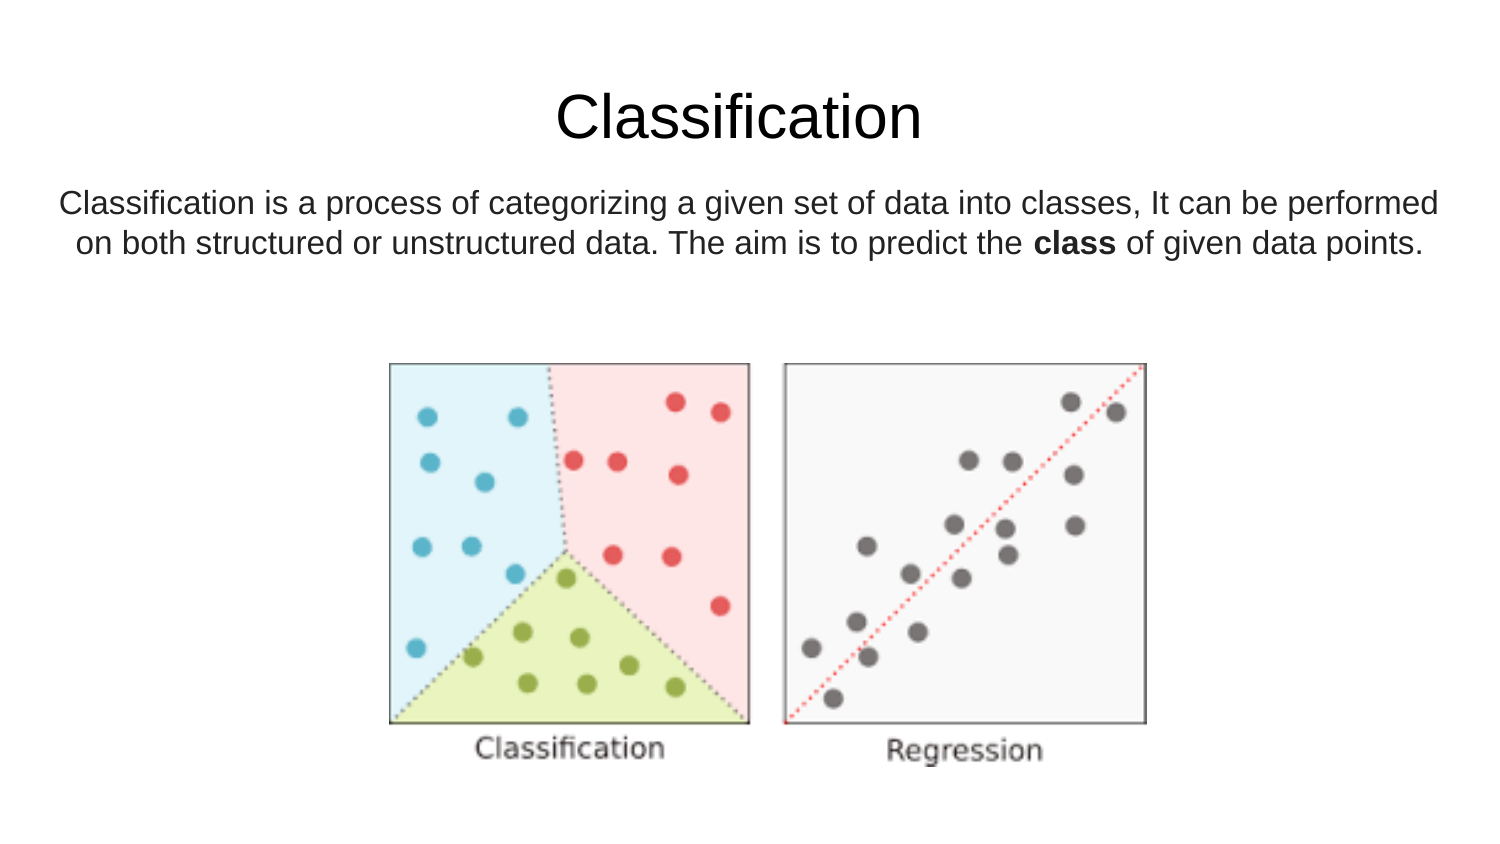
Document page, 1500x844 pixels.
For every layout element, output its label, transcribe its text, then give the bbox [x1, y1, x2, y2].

picture [388, 363, 1147, 768]
text_box Classification [198, 61, 1282, 166]
text_box Classification is a process of categorizing a given set of data into classes, It can be performed on both structured or unstructured data. The aim is to predict the class of given data points. [38, 166, 1462, 292]
